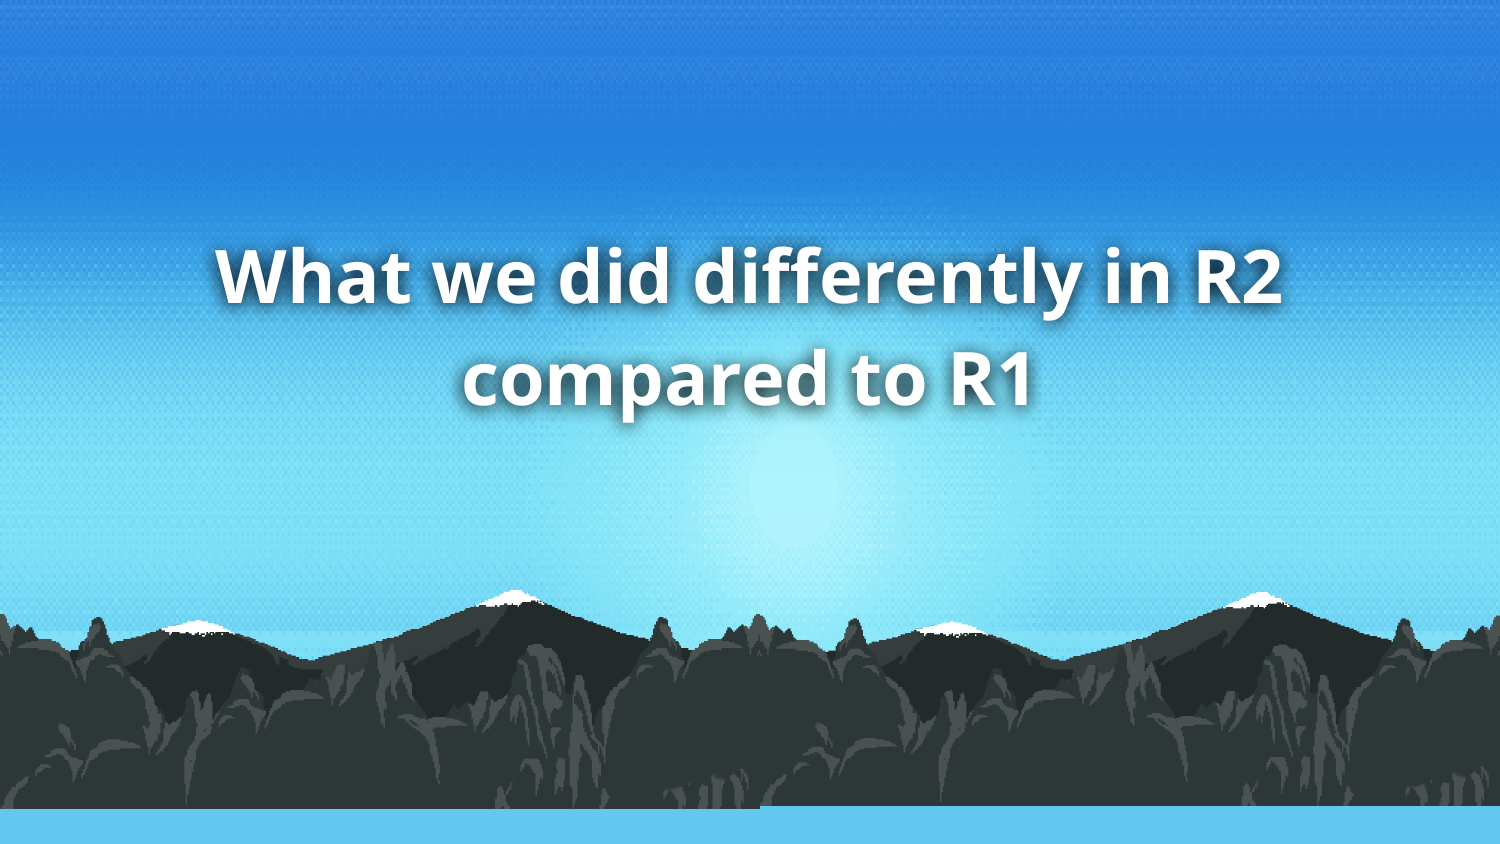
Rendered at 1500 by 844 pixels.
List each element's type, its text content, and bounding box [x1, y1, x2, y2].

text_box What we did differently in R2 compared to R1 [23, 201, 1477, 436]
picture [0, 0, 1500, 844]
